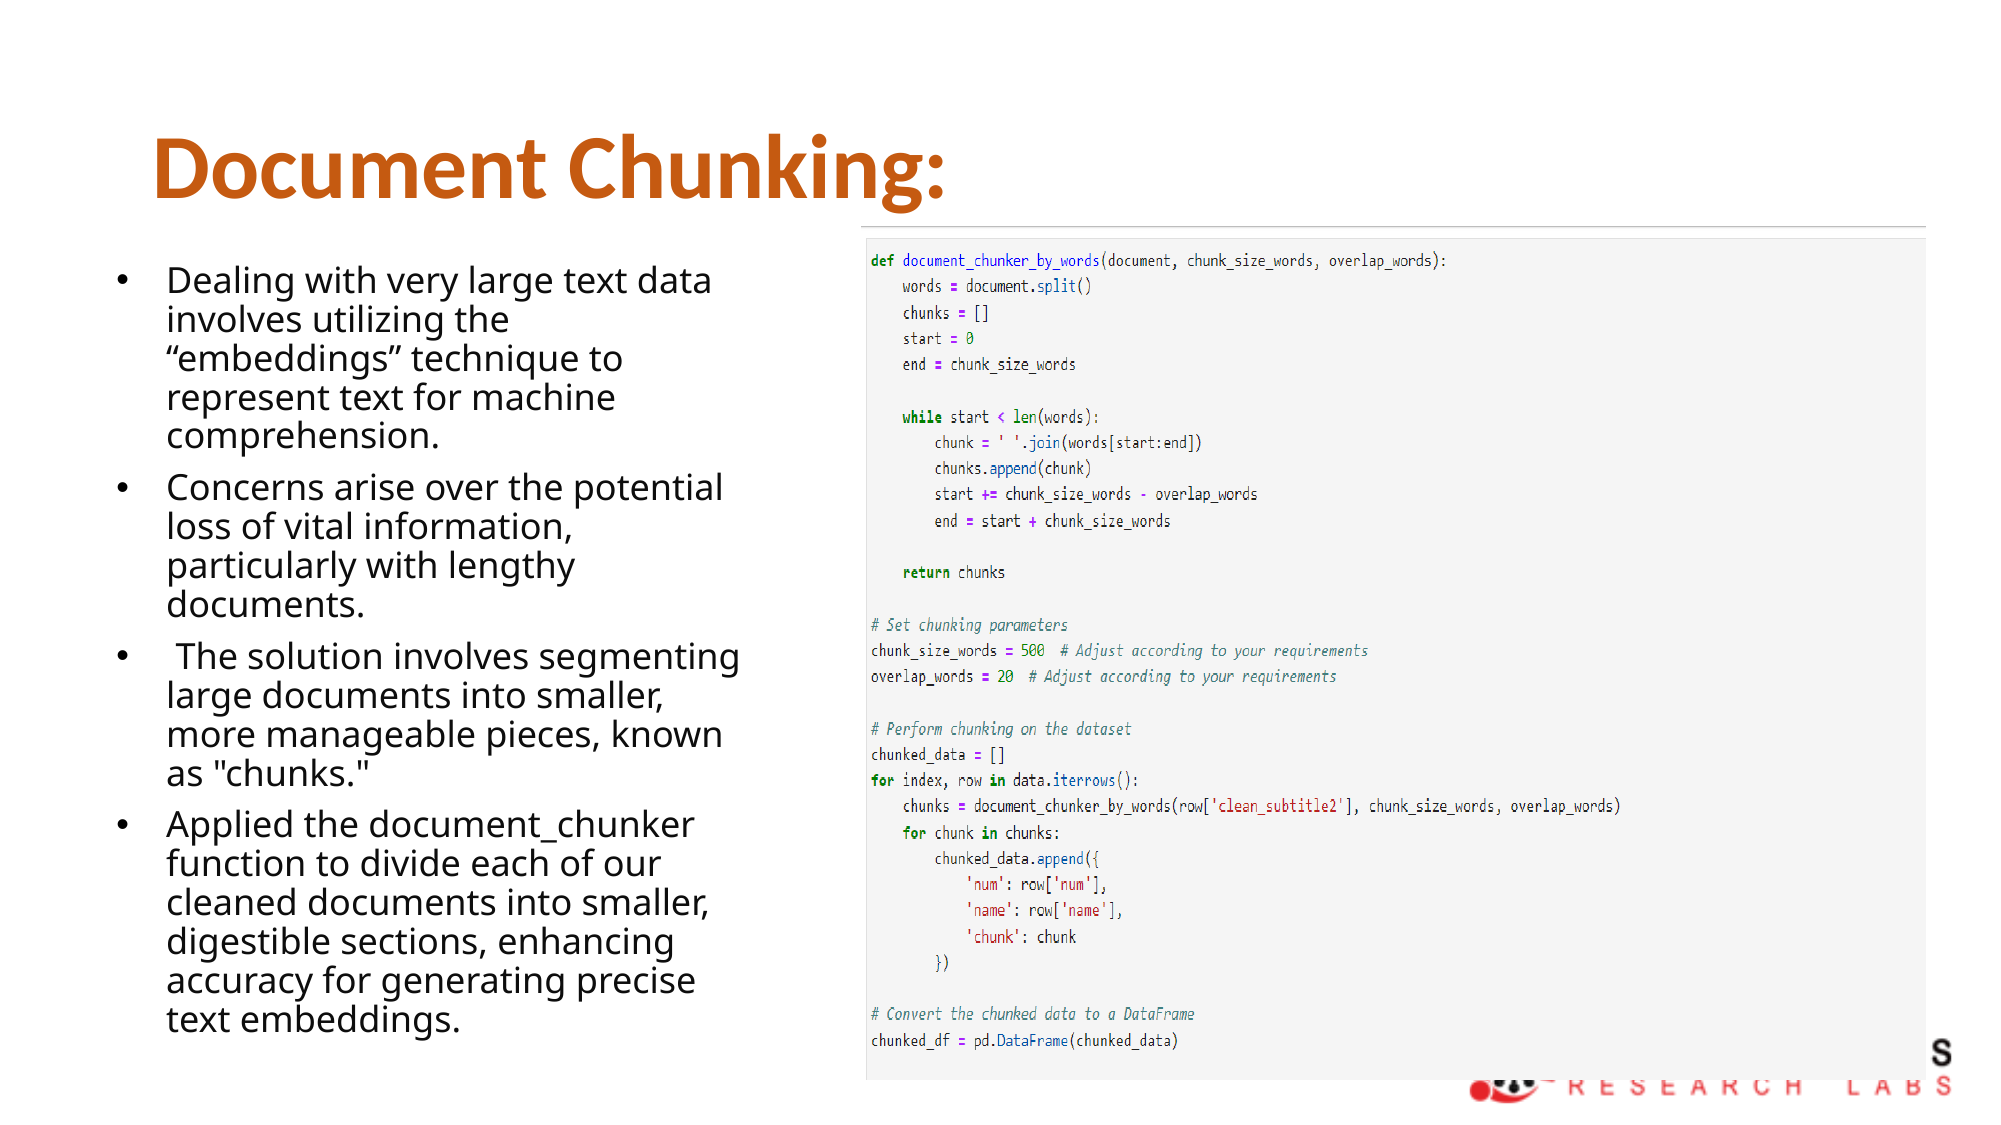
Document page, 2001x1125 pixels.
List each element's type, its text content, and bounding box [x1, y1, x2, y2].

title Document Chunking: [137, 59, 1863, 278]
picture [861, 224, 1975, 1125]
list Dealing with very large text data involves utilizing the “embeddings” technique to represent text for machine comprehension. Concerns arise over the potential loss of vital information, particularly with lengthy documents. The solution involves segmenting large documents into smaller, more manageable pieces, known as "chunks." Applied the document_chunker function to divide each of our cleaned documents into smaller, digestible sections, enhancing accuracy for generating precise text embeddings. [84, 254, 771, 1050]
